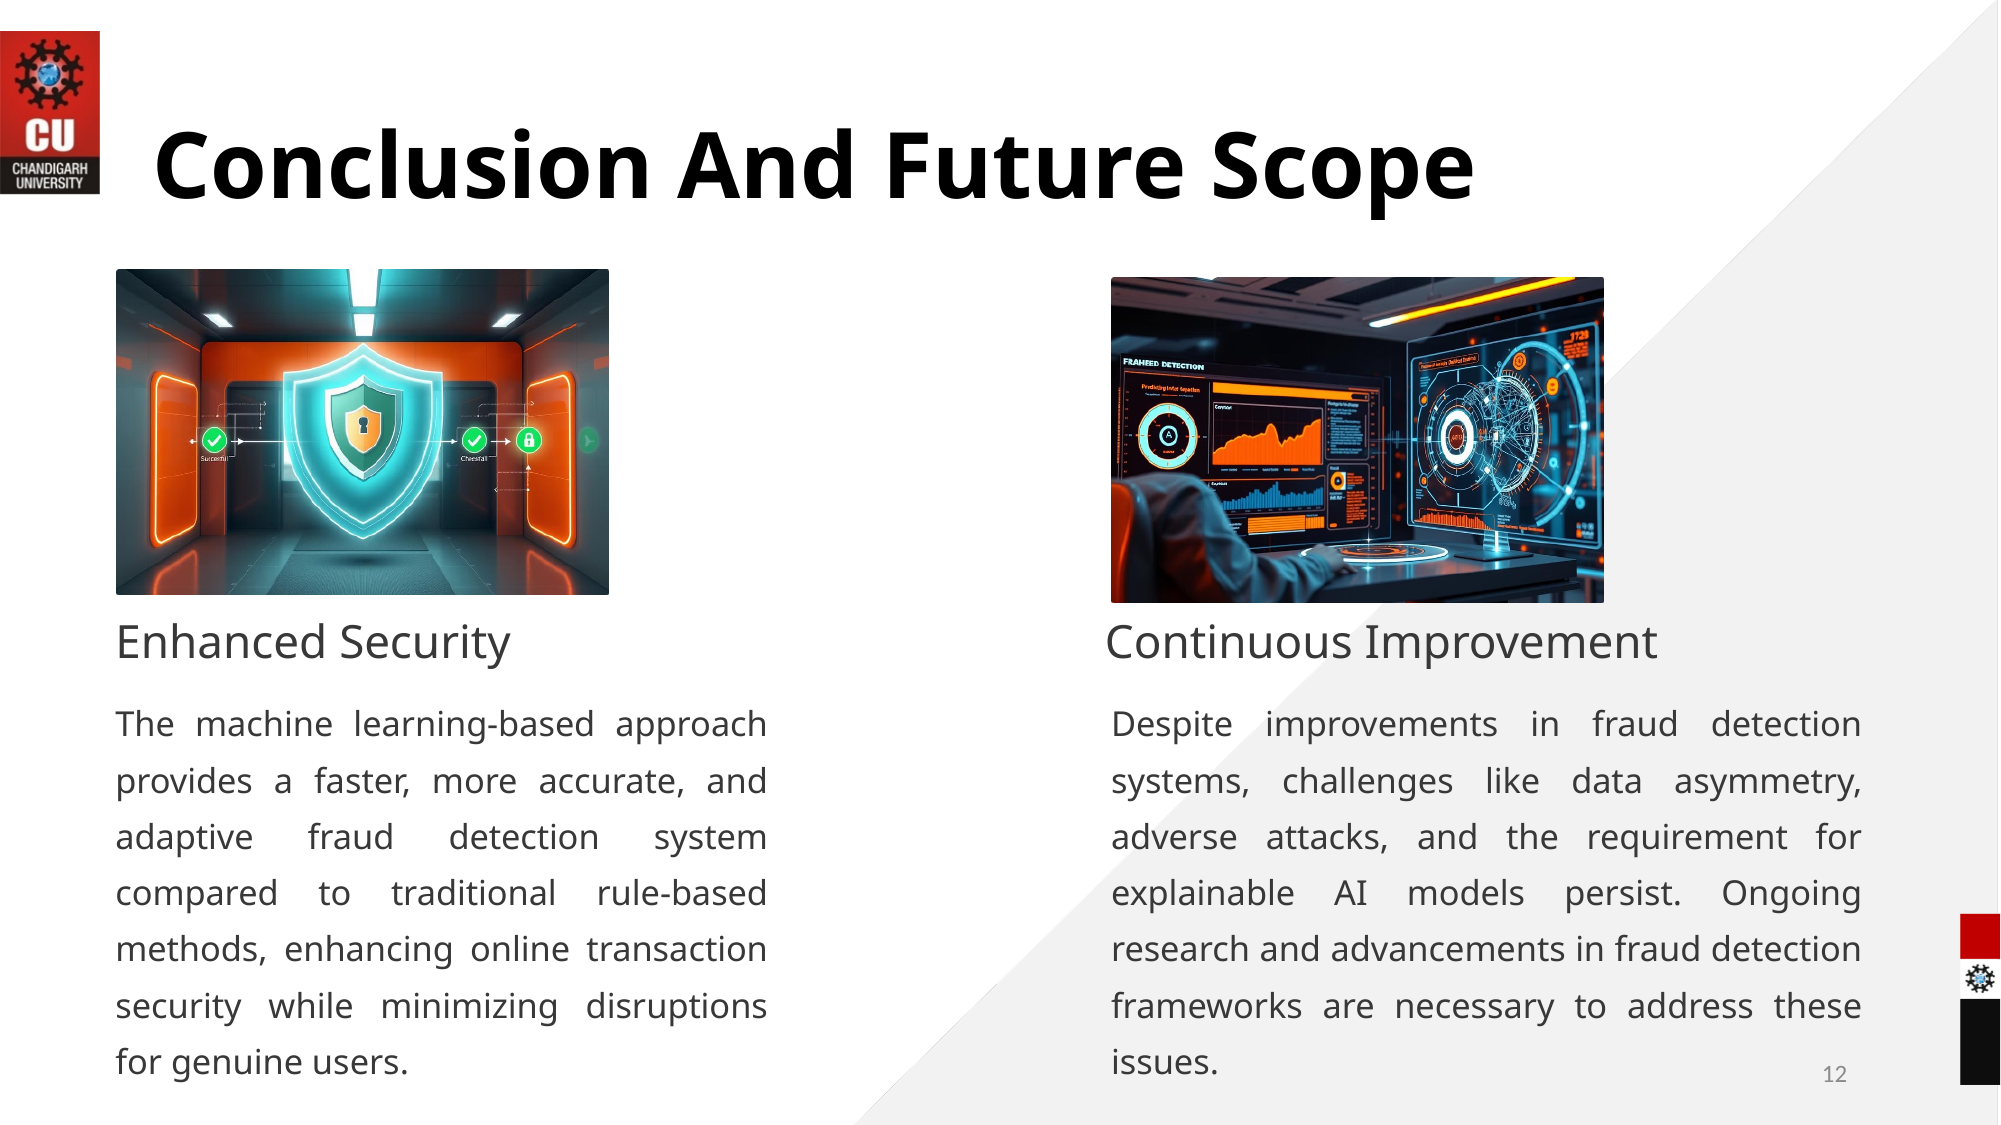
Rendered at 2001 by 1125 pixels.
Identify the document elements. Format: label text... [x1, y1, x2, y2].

text_box Enhanced Security [115, 610, 450, 645]
title Conclusion And Future Scope [137, 59, 1863, 278]
text_box The machine learning-based approach provides a faster, more accurate, and adaptive fraud detection system compared to traditional rule-based methods, enhancing online transaction security while minimizing disruptions for genuine users. [115, 687, 769, 848]
picture [0, 0, 2001, 1125]
text_box Despite improvements in fraud detection systems, challenges like data asymmetry, adverse attacks, and the requirement for explainable AI models persist. Ongoing research and advancements in fraud detection frameworks are necessary to address these issues. [1111, 687, 1863, 921]
slide_number 12 [1412, 1042, 1863, 1103]
text_box Continuous Improvement [1104, 610, 1487, 645]
